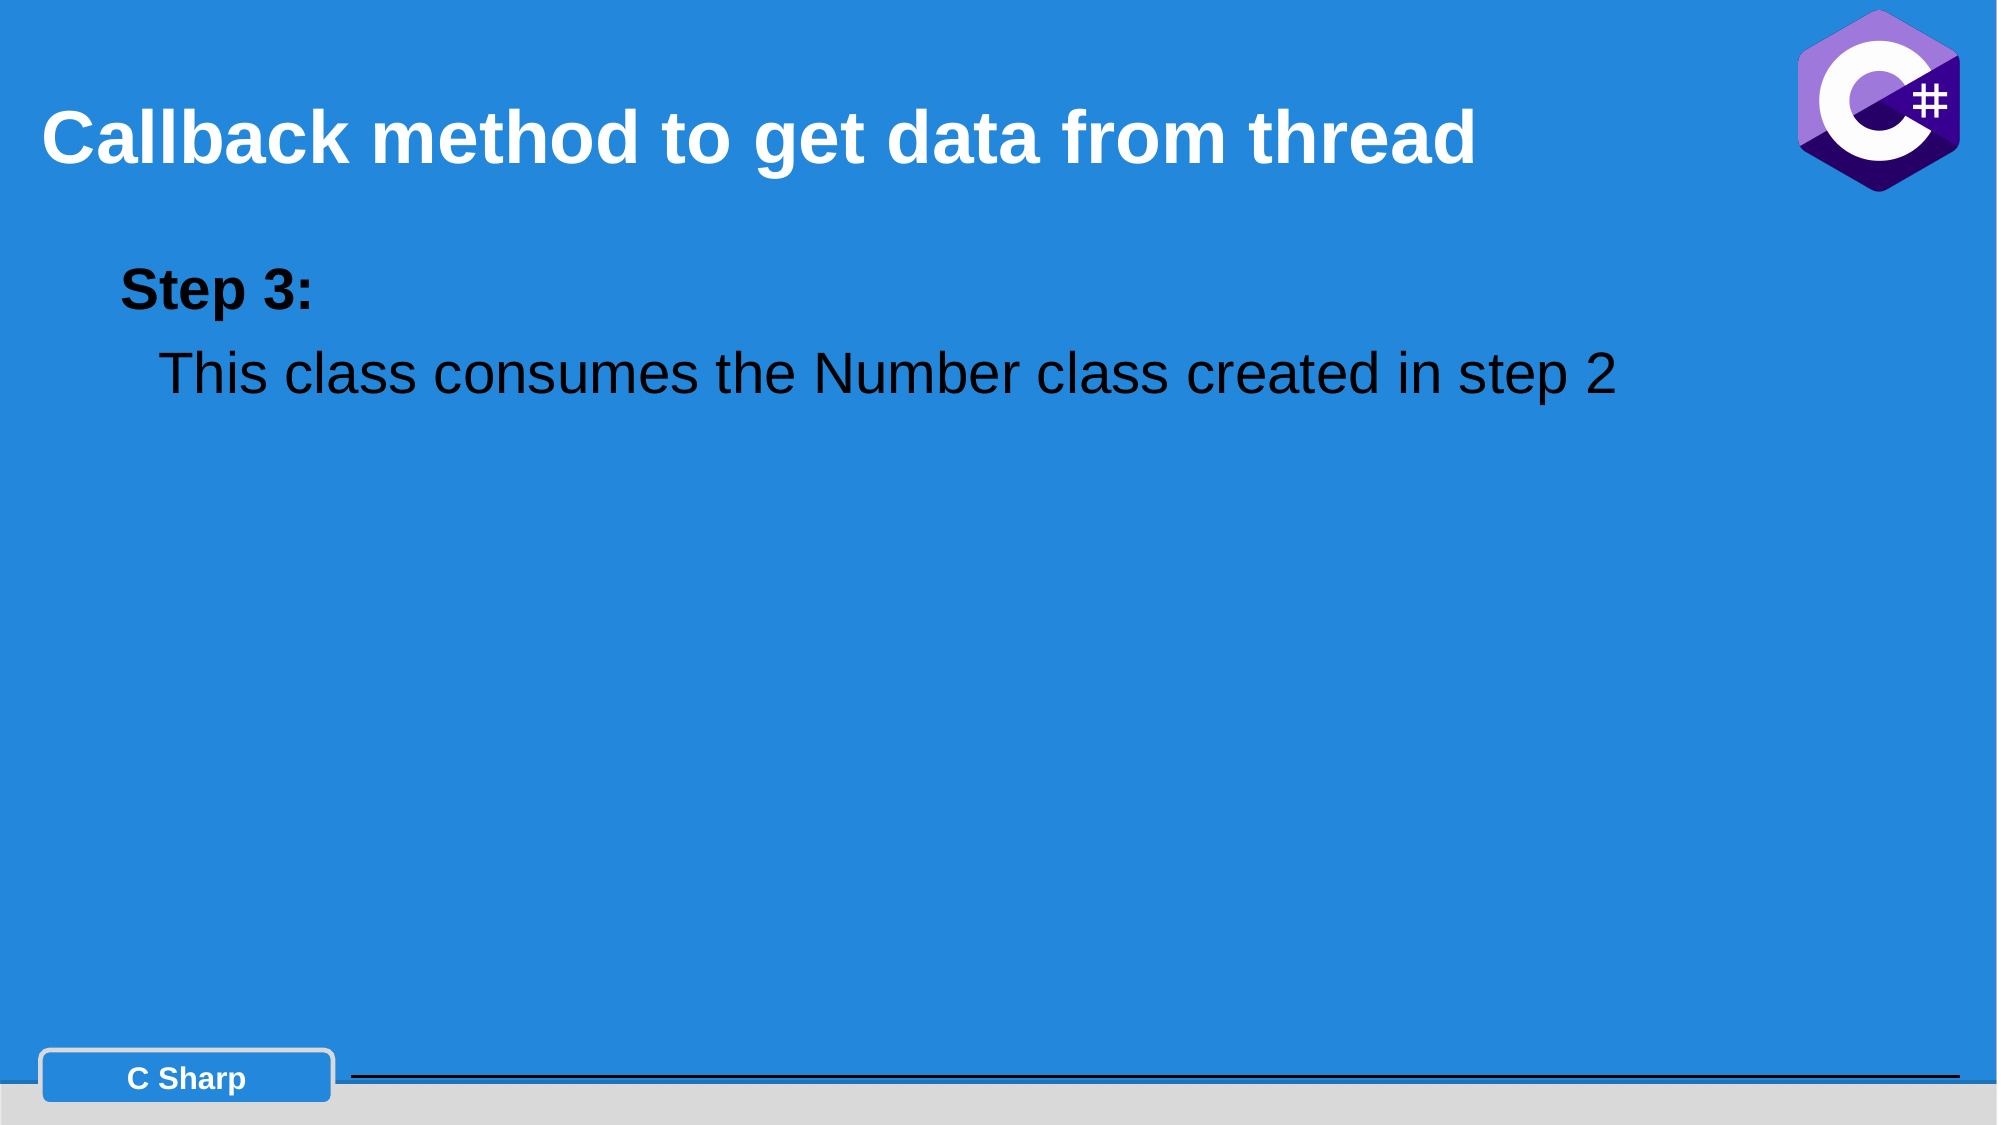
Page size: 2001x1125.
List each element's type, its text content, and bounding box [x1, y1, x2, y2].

title Callback method to get data from thread [26, 32, 1694, 188]
picture [0, 0, 2001, 1125]
list Step 3: This class consumes the Number class created in step 2 [105, 252, 1872, 1013]
